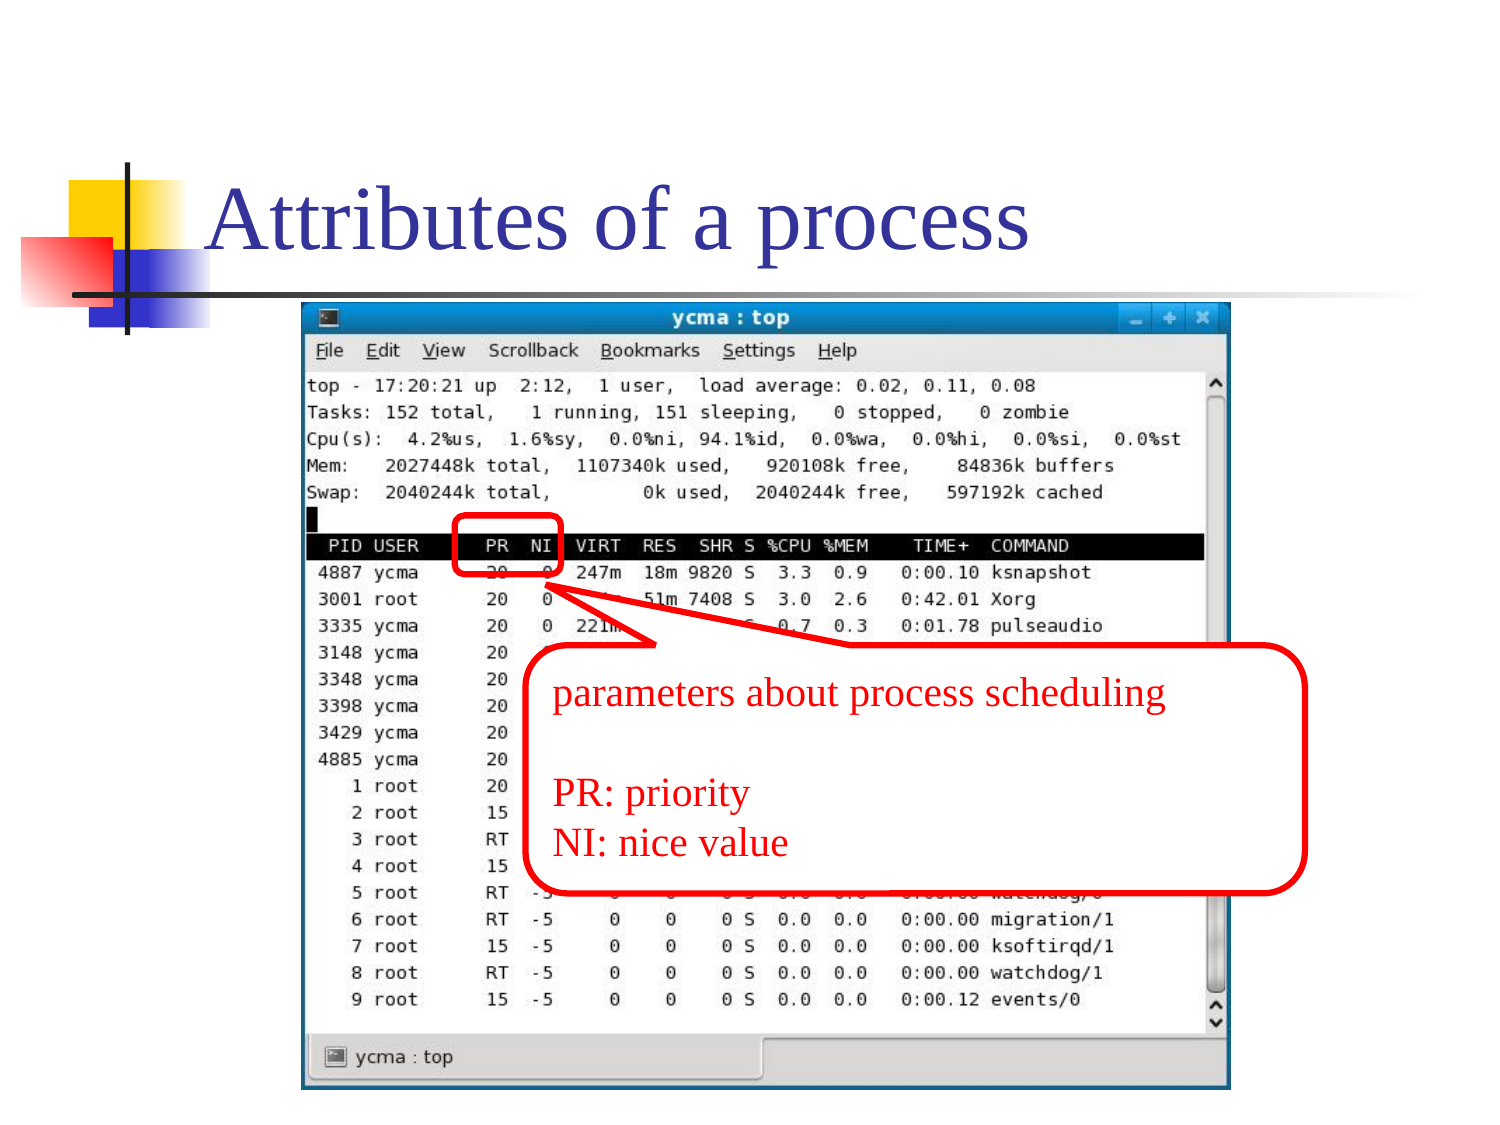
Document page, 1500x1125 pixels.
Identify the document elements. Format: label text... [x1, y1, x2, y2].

picture [667, 302, 672, 310]
picture [300, 302, 1231, 1090]
title Attributes of a process [188, 35, 1468, 275]
text_box parameters about process scheduling PR: priority NI: nice value [1237, 645, 1305, 894]
picture [300, 302, 311, 306]
picture [762, 302, 776, 309]
picture [1221, 302, 1231, 309]
